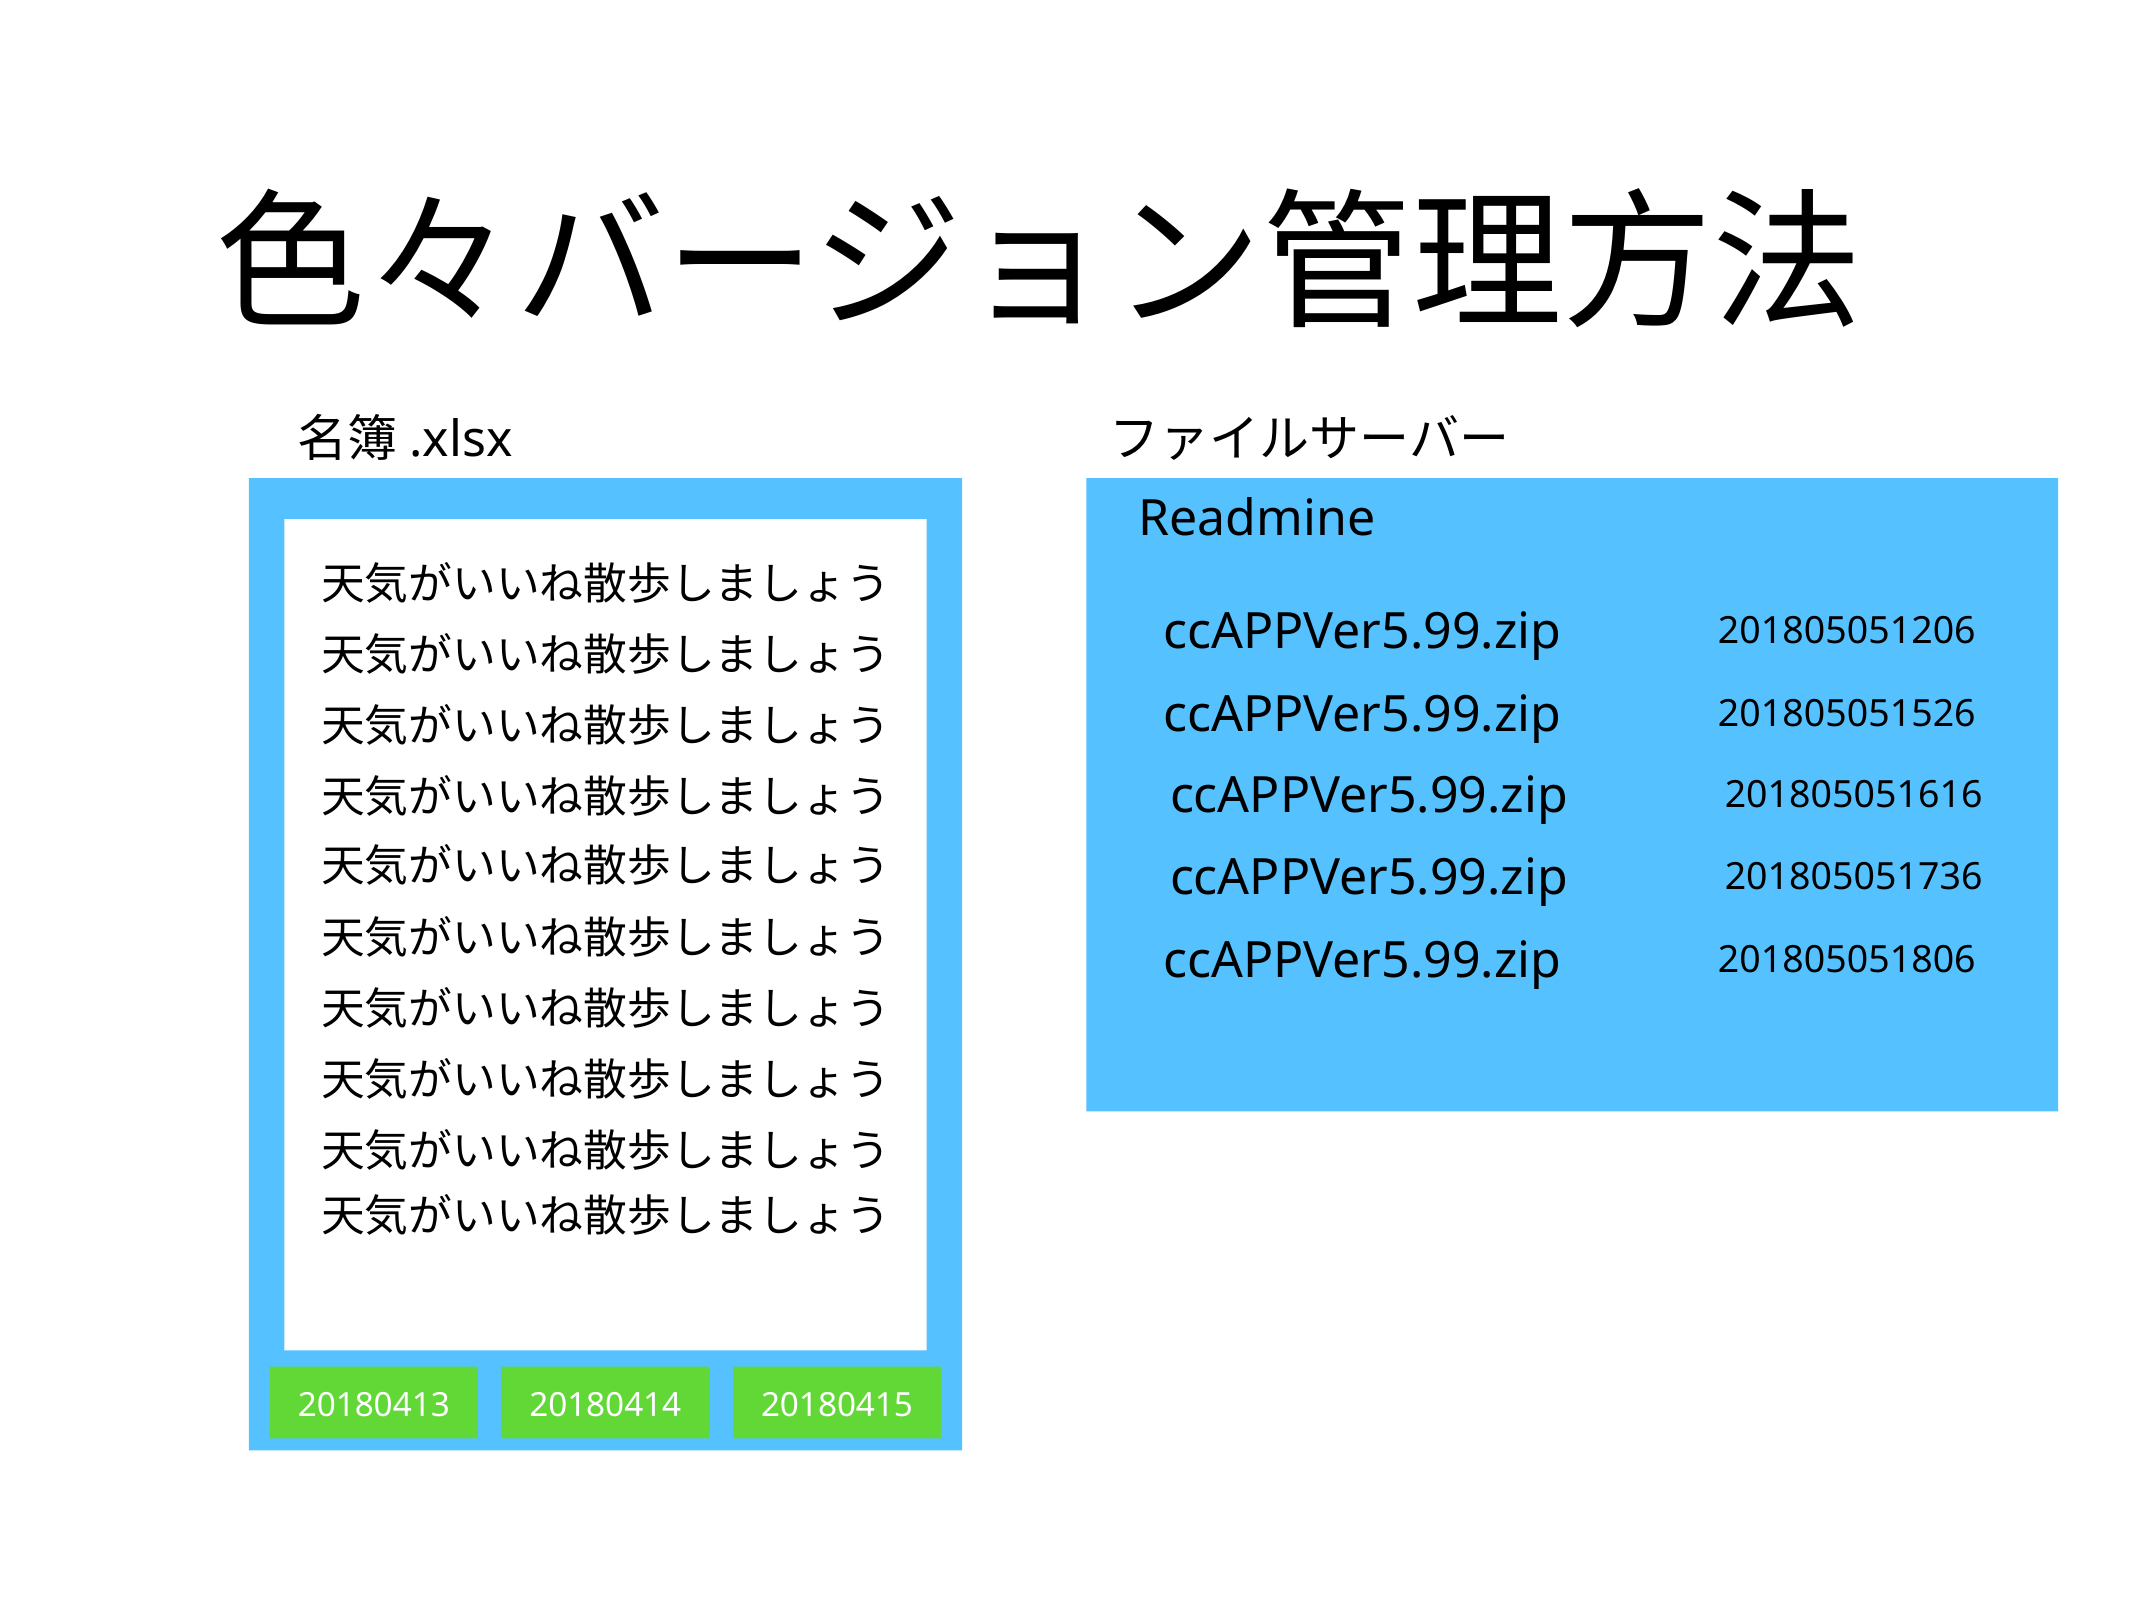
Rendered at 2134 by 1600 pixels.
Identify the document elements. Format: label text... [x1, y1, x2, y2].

text_box Readmine [1130, 477, 1385, 554]
text_box 天気がいいね散歩しましょう [312, 760, 899, 829]
text_box 天気がいいね散歩しましょう [312, 618, 899, 688]
text_box [248, 478, 963, 1451]
text_box 天気がいいね散歩しましょう [312, 1179, 899, 1249]
text_box 201805051616 [1716, 761, 1992, 824]
text_box ccAPPVer5.99.zip [1161, 754, 1577, 831]
text_box 天気がいいね散歩しましょう [312, 972, 899, 1042]
text_box 天気がいいね散歩しましょう [312, 901, 899, 971]
text_box 天気がいいね散歩しましょう [312, 829, 899, 899]
text_box 201805051206 [1709, 597, 1985, 659]
text_box 天気がいいね散歩しましょう [312, 1043, 899, 1113]
text_box ccAPPVer5.99.zip [1161, 836, 1577, 913]
text_box 201805051526 [1709, 680, 1985, 742]
text_box 天気がいいね散歩しましょう [312, 547, 899, 617]
text_box 天気がいいね散歩しましょう [312, 689, 899, 759]
text_box [284, 519, 927, 1351]
text_box 色々バージョン管理方法 [180, 149, 1898, 354]
text_box ccAPPVer5.99.zip [1154, 672, 1570, 750]
text_box ccAPPVer5.99.zip [1154, 589, 1570, 667]
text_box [500, 1366, 711, 1439]
text_box 名簿.xlsx [289, 398, 522, 475]
text_box ファイルサーバー [1101, 398, 1518, 475]
text_box 天気がいいね散歩しましょう [312, 1114, 899, 1179]
text_box [1086, 478, 2059, 1112]
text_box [732, 1366, 942, 1439]
text_box 201805051736 [1716, 843, 1992, 906]
text_box 201805051806 [1709, 926, 1985, 988]
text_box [269, 1366, 479, 1439]
text_box ccAPPVer5.99.zip [1154, 918, 1570, 996]
